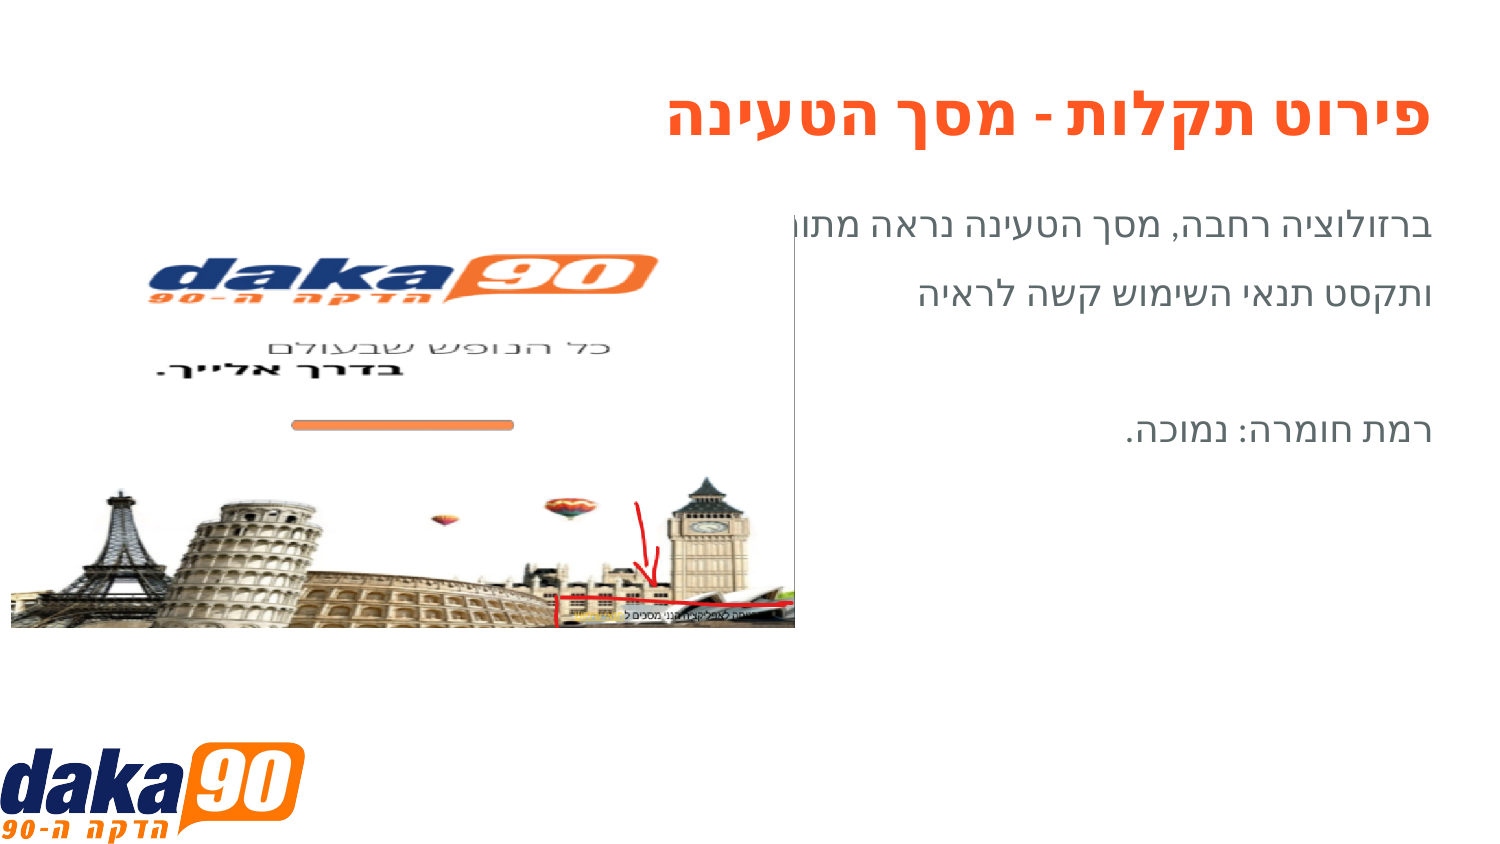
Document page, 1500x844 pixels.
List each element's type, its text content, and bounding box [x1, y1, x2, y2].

picture [11, 215, 795, 629]
title פירוט תקלות - מסך הטעינה [51, 72, 1449, 167]
list ברזולוציה רחבה, מסך הטעינה נראה מתוח ותקסט תנאי השימוש קשה לראיה רמת חומרה: נמוכה. [51, 189, 1449, 750]
picture [0, 742, 305, 844]
